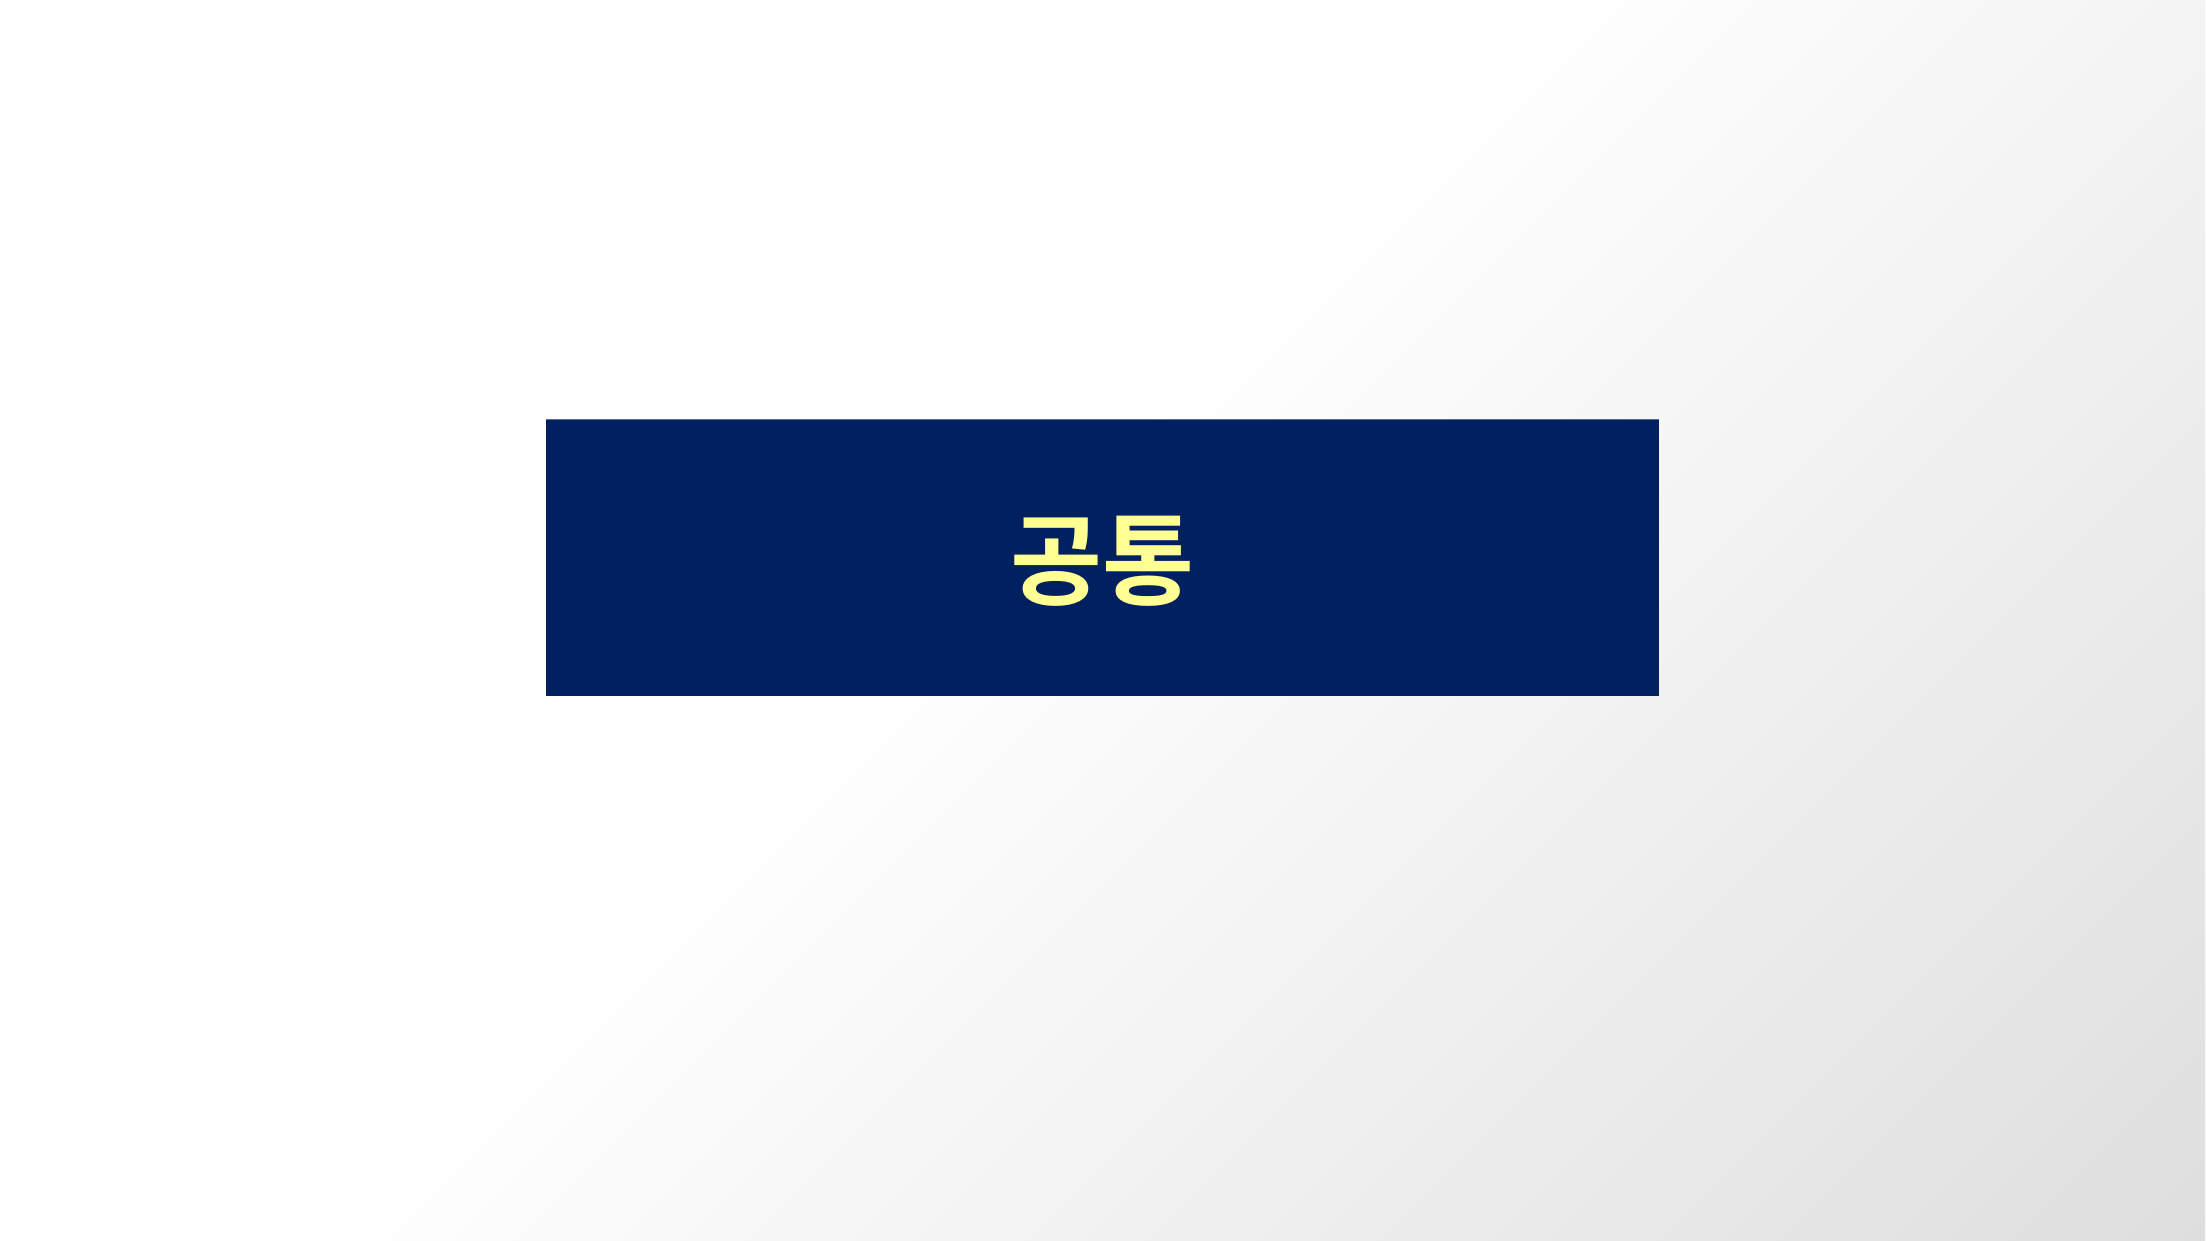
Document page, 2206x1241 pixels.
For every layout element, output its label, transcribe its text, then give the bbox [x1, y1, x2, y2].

text_box 공통 [546, 419, 1659, 696]
